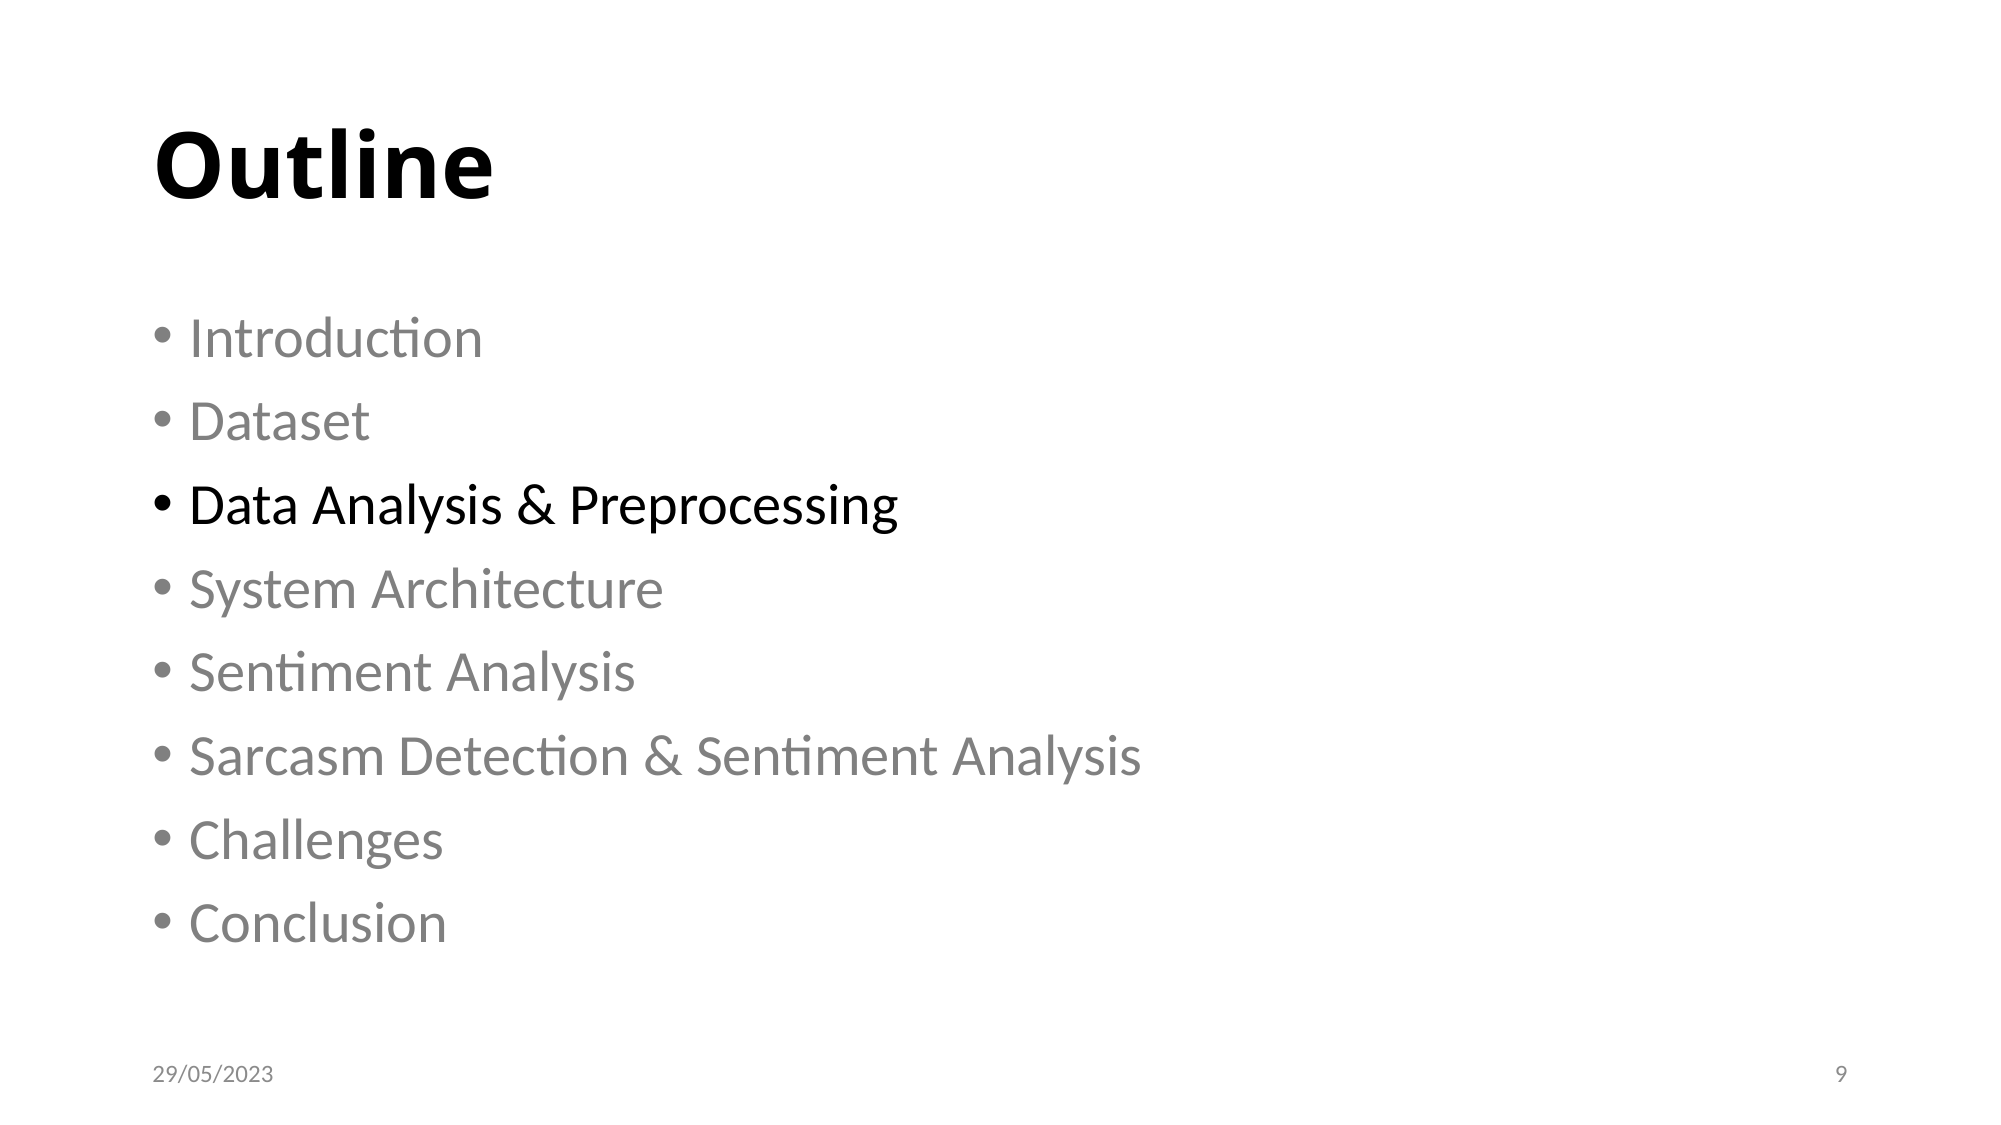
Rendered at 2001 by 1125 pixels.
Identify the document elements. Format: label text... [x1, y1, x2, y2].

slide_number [137, 1042, 588, 1103]
list Introduction Dataset Data Analysis & Preprocessing System Architecture Sentiment Analysis Sarcasm Detection & Sentiment Analysis Challenges Conclusion [137, 299, 1863, 1014]
title Outline [137, 59, 1863, 278]
slide_number 9 [1412, 1042, 1863, 1103]
